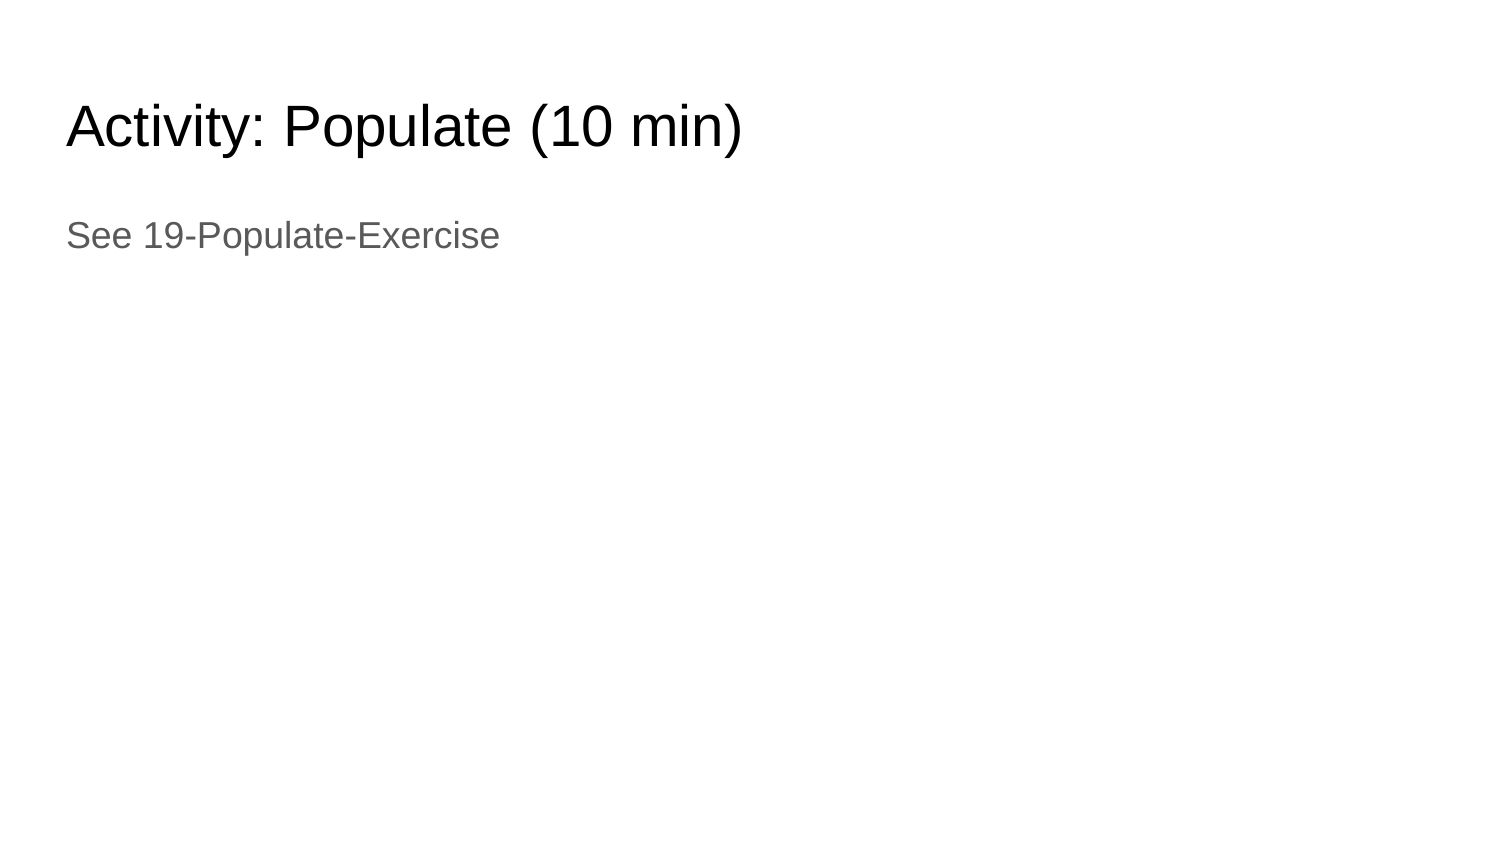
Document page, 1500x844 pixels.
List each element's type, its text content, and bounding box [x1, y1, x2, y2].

list See 19-Populate-Exercise [51, 189, 1449, 750]
title Activity: Populate (10 min) [51, 72, 1449, 167]
